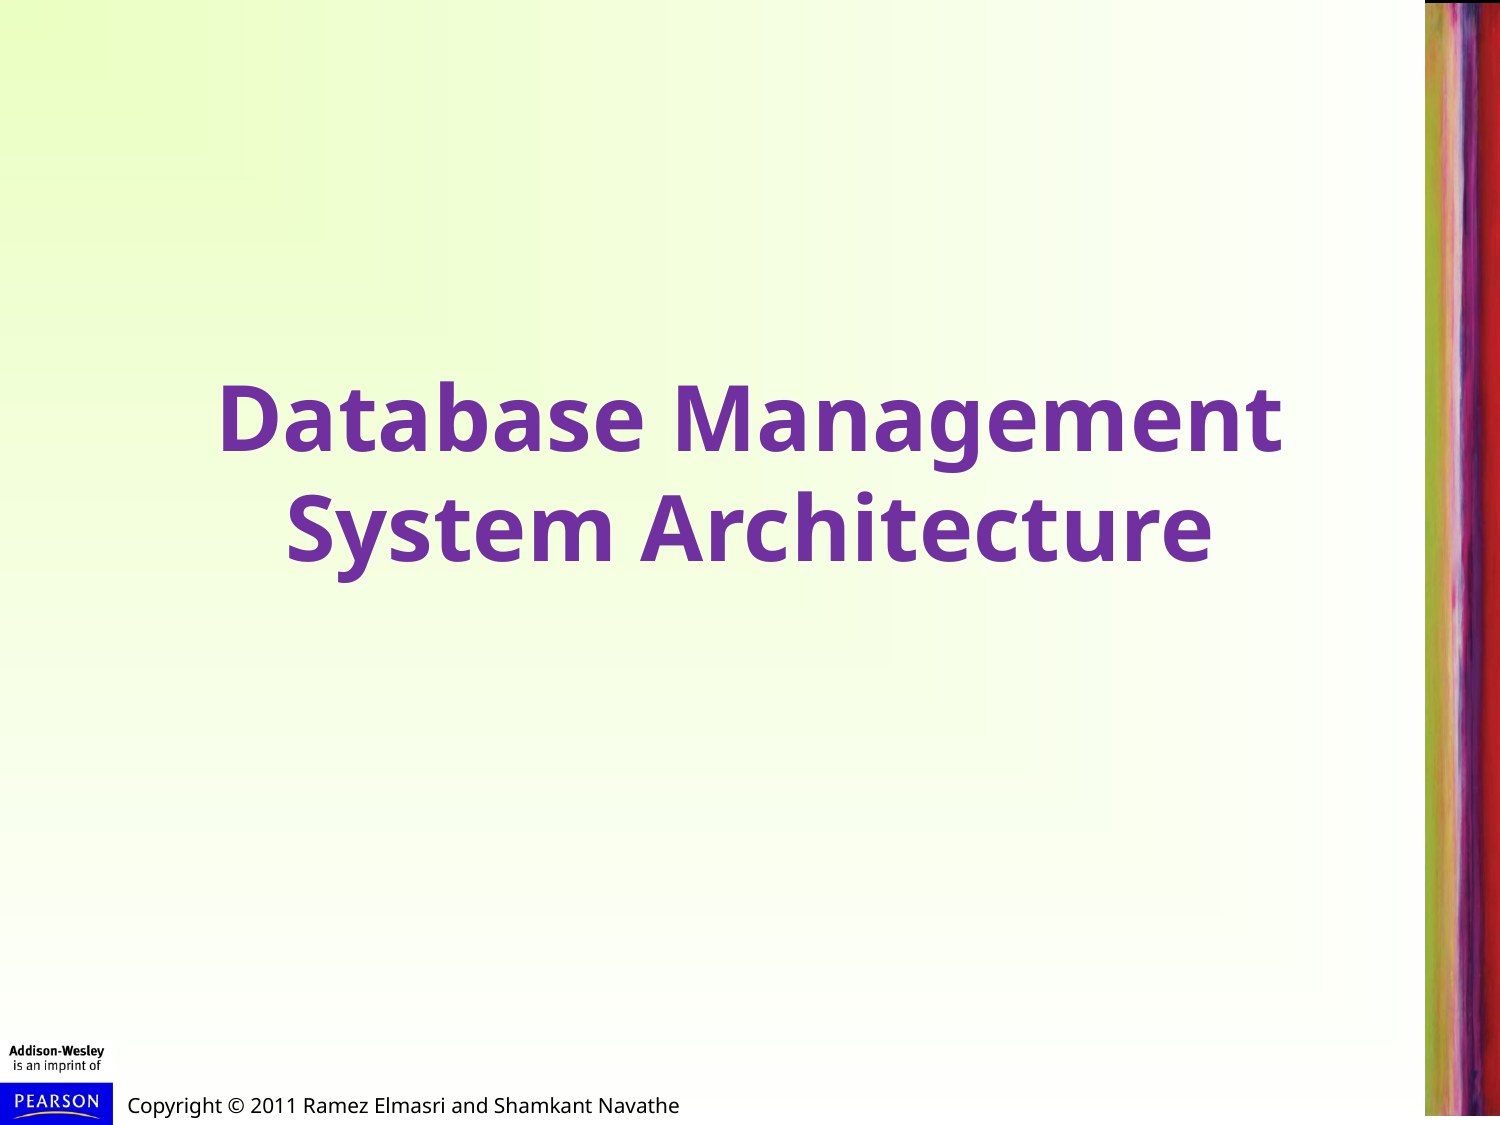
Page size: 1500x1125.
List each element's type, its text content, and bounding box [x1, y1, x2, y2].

title Database Management System Architecture [112, 349, 1388, 591]
picture [0, 0, 1500, 1125]
